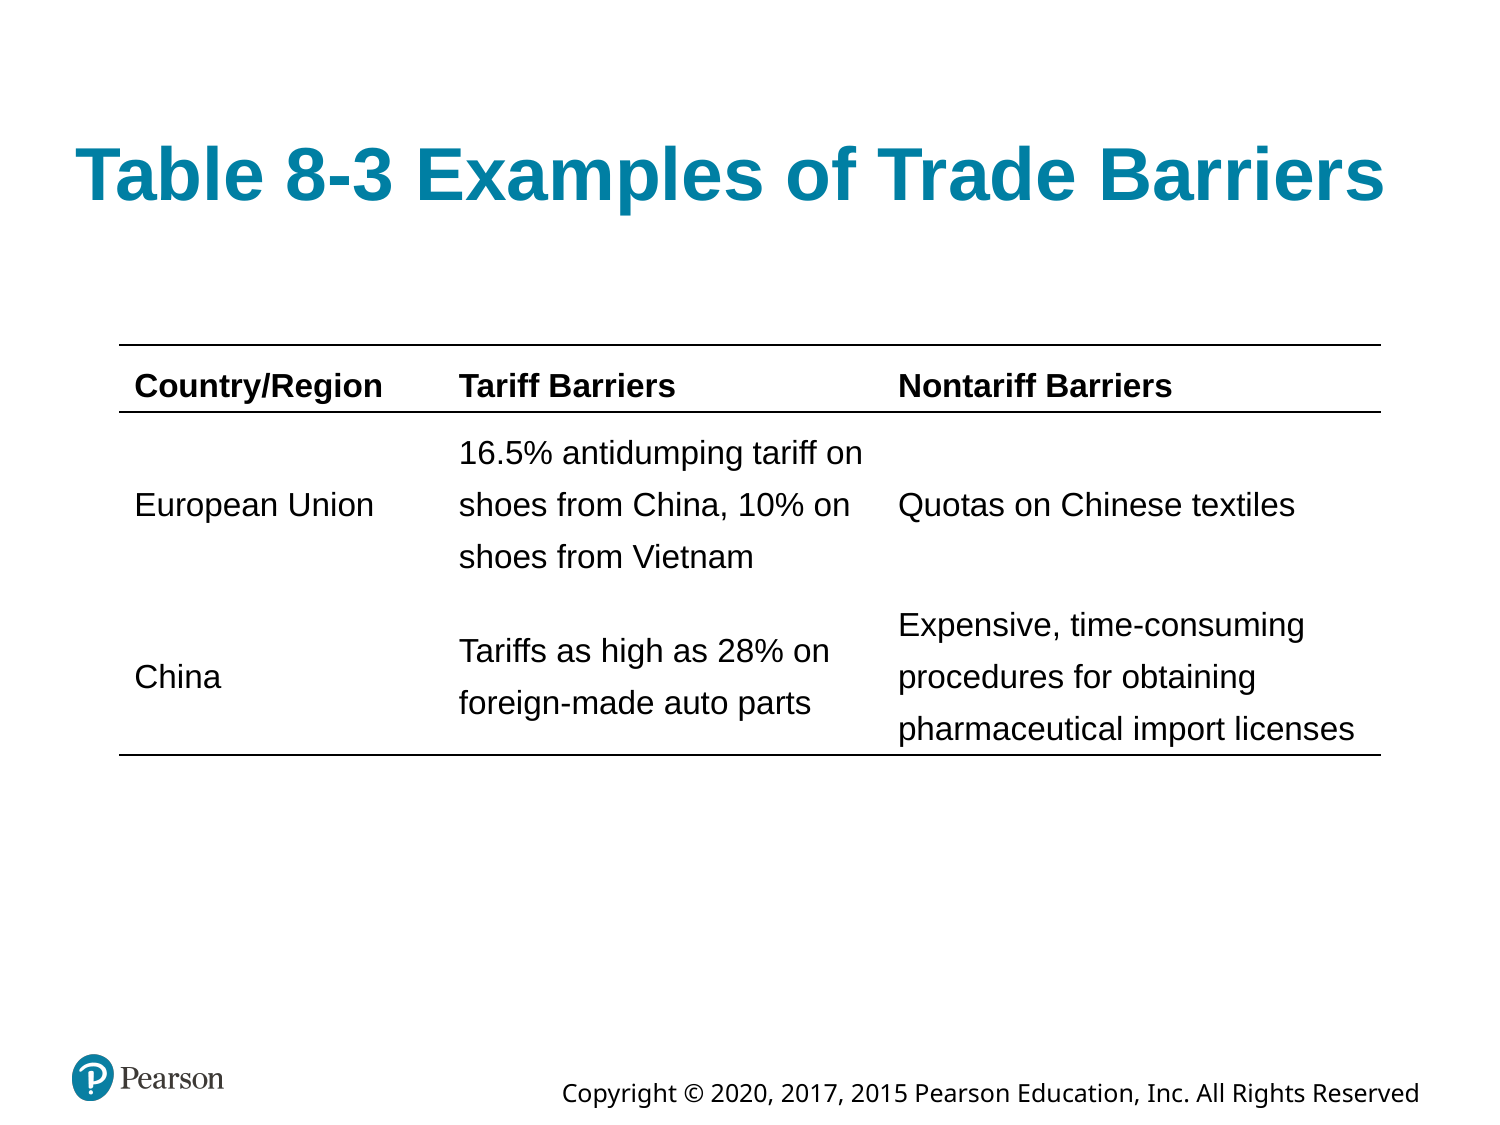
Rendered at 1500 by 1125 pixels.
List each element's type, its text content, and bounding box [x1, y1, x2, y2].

table_cell 16.5% antidumping tariff on shoes from China, 10% on shoes from Vietnam [444, 413, 883, 584]
picture [72, 1087, 83, 1101]
table_cell China [119, 584, 444, 754]
table_header Tariff Barriers [444, 346, 883, 411]
table_header Nontariff Barriers [883, 346, 1381, 411]
title Table 8-3 Examples of Trade Barriers [75, 35, 1425, 216]
table_cell Tariffs as high as 28% on foreign-made auto parts [444, 584, 883, 754]
table_header Country/Region [119, 346, 444, 411]
picture [72, 1054, 88, 1070]
picture [80, 1063, 106, 1088]
table_cell Expensive, time-consuming procedures for obtaining pharmaceutical import licenses [883, 584, 1381, 754]
table_cell Quotas on Chinese textiles [883, 413, 1381, 584]
table_cell European Union [119, 413, 444, 584]
picture [98, 1054, 224, 1101]
